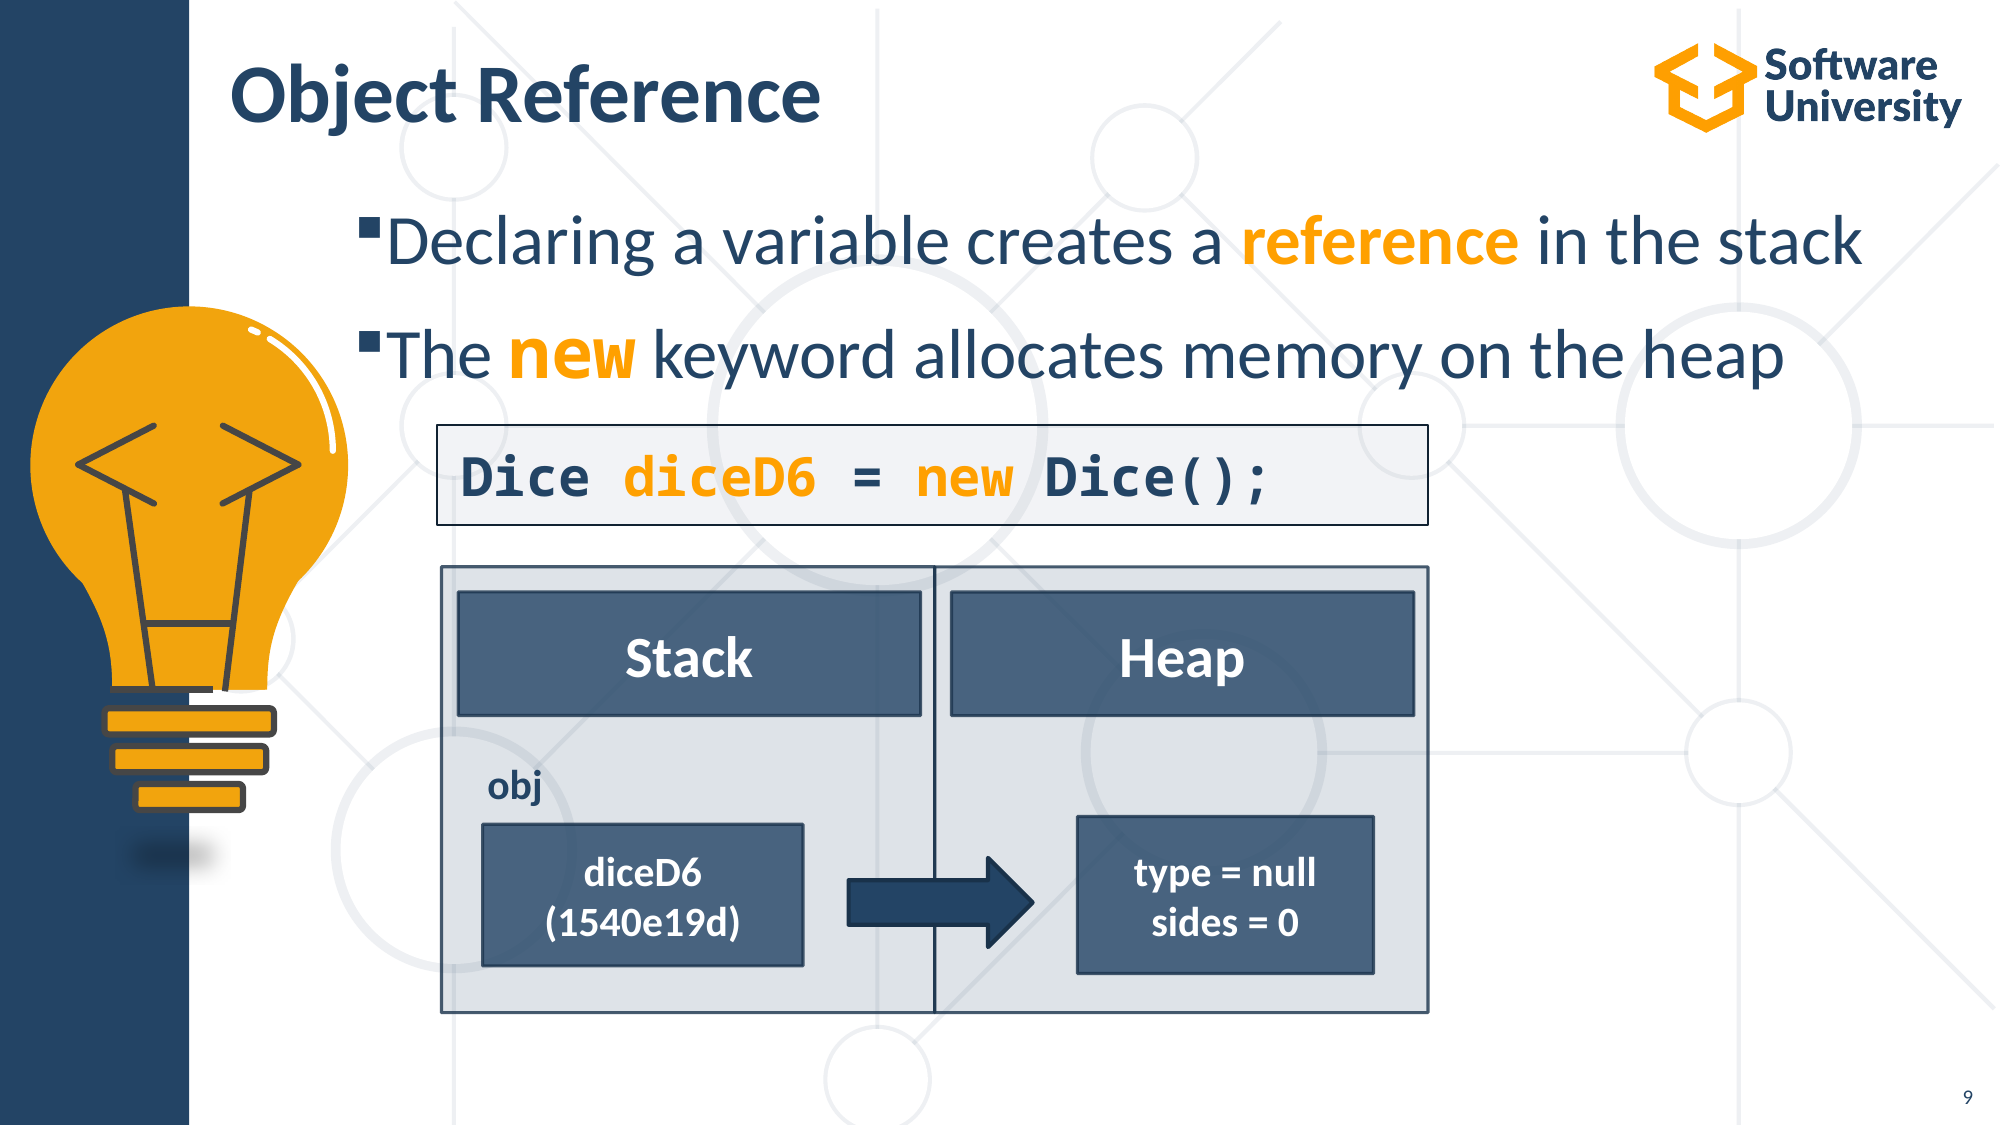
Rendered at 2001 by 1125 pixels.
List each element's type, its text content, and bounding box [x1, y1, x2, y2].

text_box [436, 566, 1429, 1013]
text_box 9 [1927, 1067, 1989, 1117]
text_box Dice diceD6 = new Dice(); [437, 424, 1428, 526]
title Object Reference [212, 16, 1628, 162]
picture [1641, 31, 1973, 145]
list Declaring a variable creates a reference in the stack The new keyword allocates memory on the heap [335, 183, 1968, 1094]
